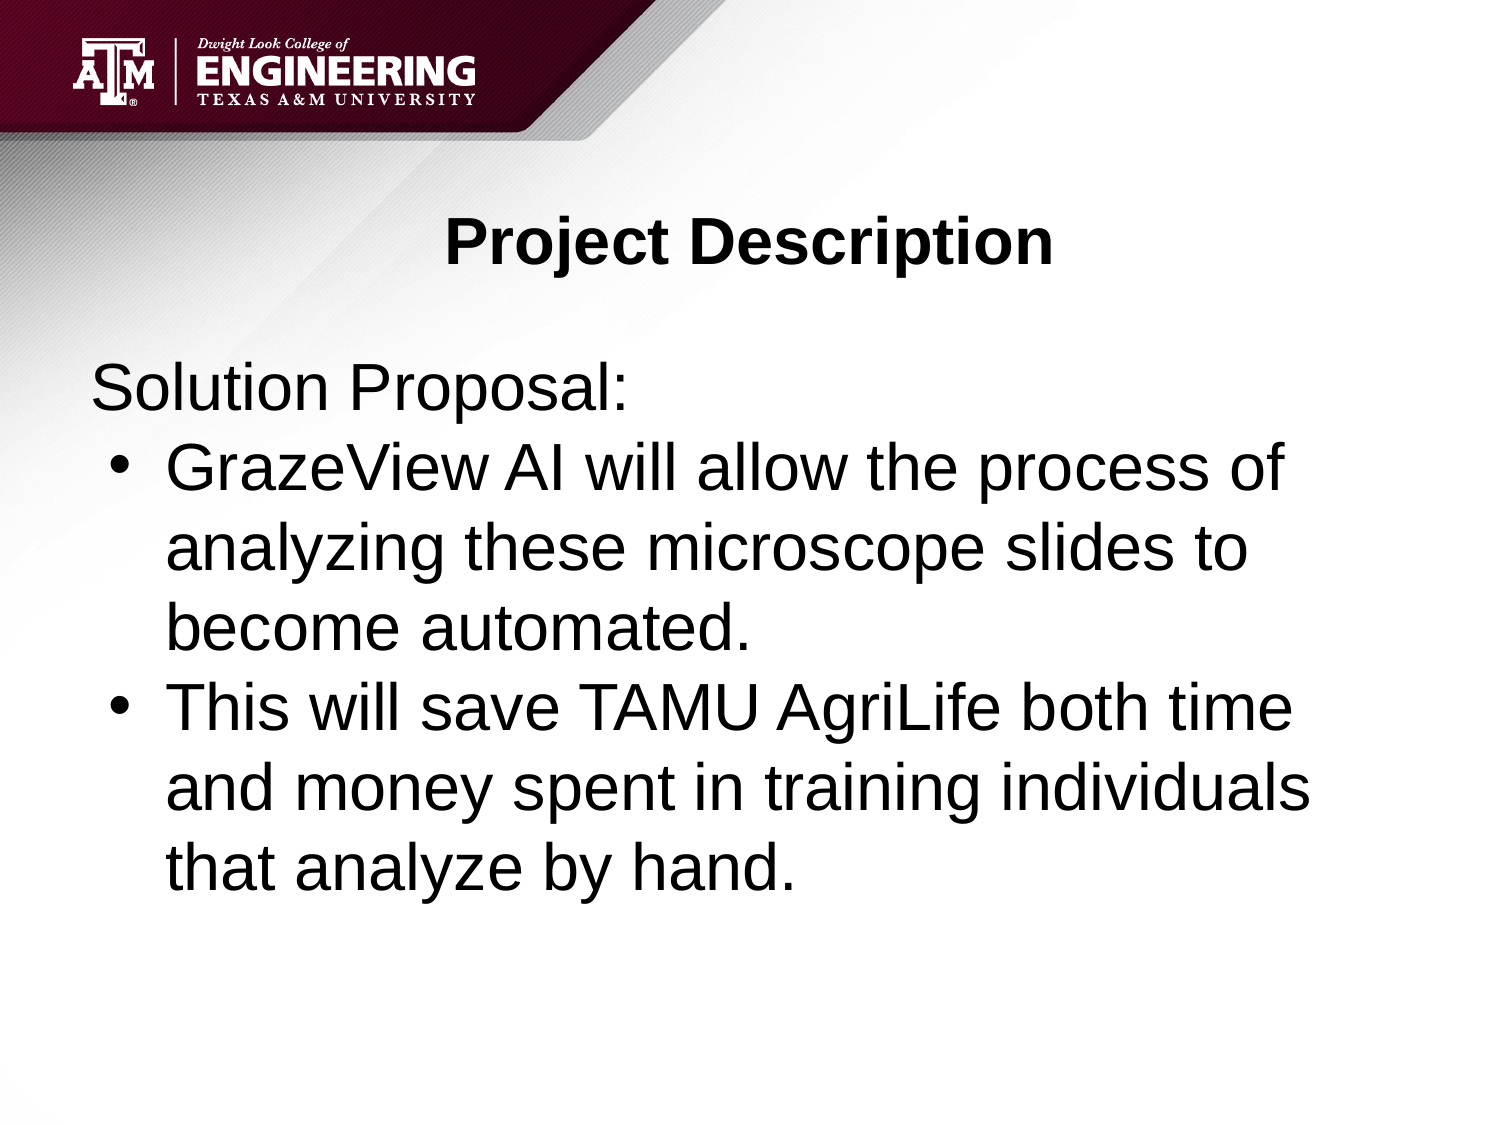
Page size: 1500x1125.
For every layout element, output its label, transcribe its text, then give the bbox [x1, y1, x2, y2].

title Project Description [75, 172, 1425, 304]
picture [0, 0, 1500, 1125]
list Solution Proposal: GrazeView AI will allow the process of analyzing these microscope slides to become automated. This will save TAMU AgriLife both time and money spent in training individuals that analyze by hand. [75, 336, 1425, 1097]
